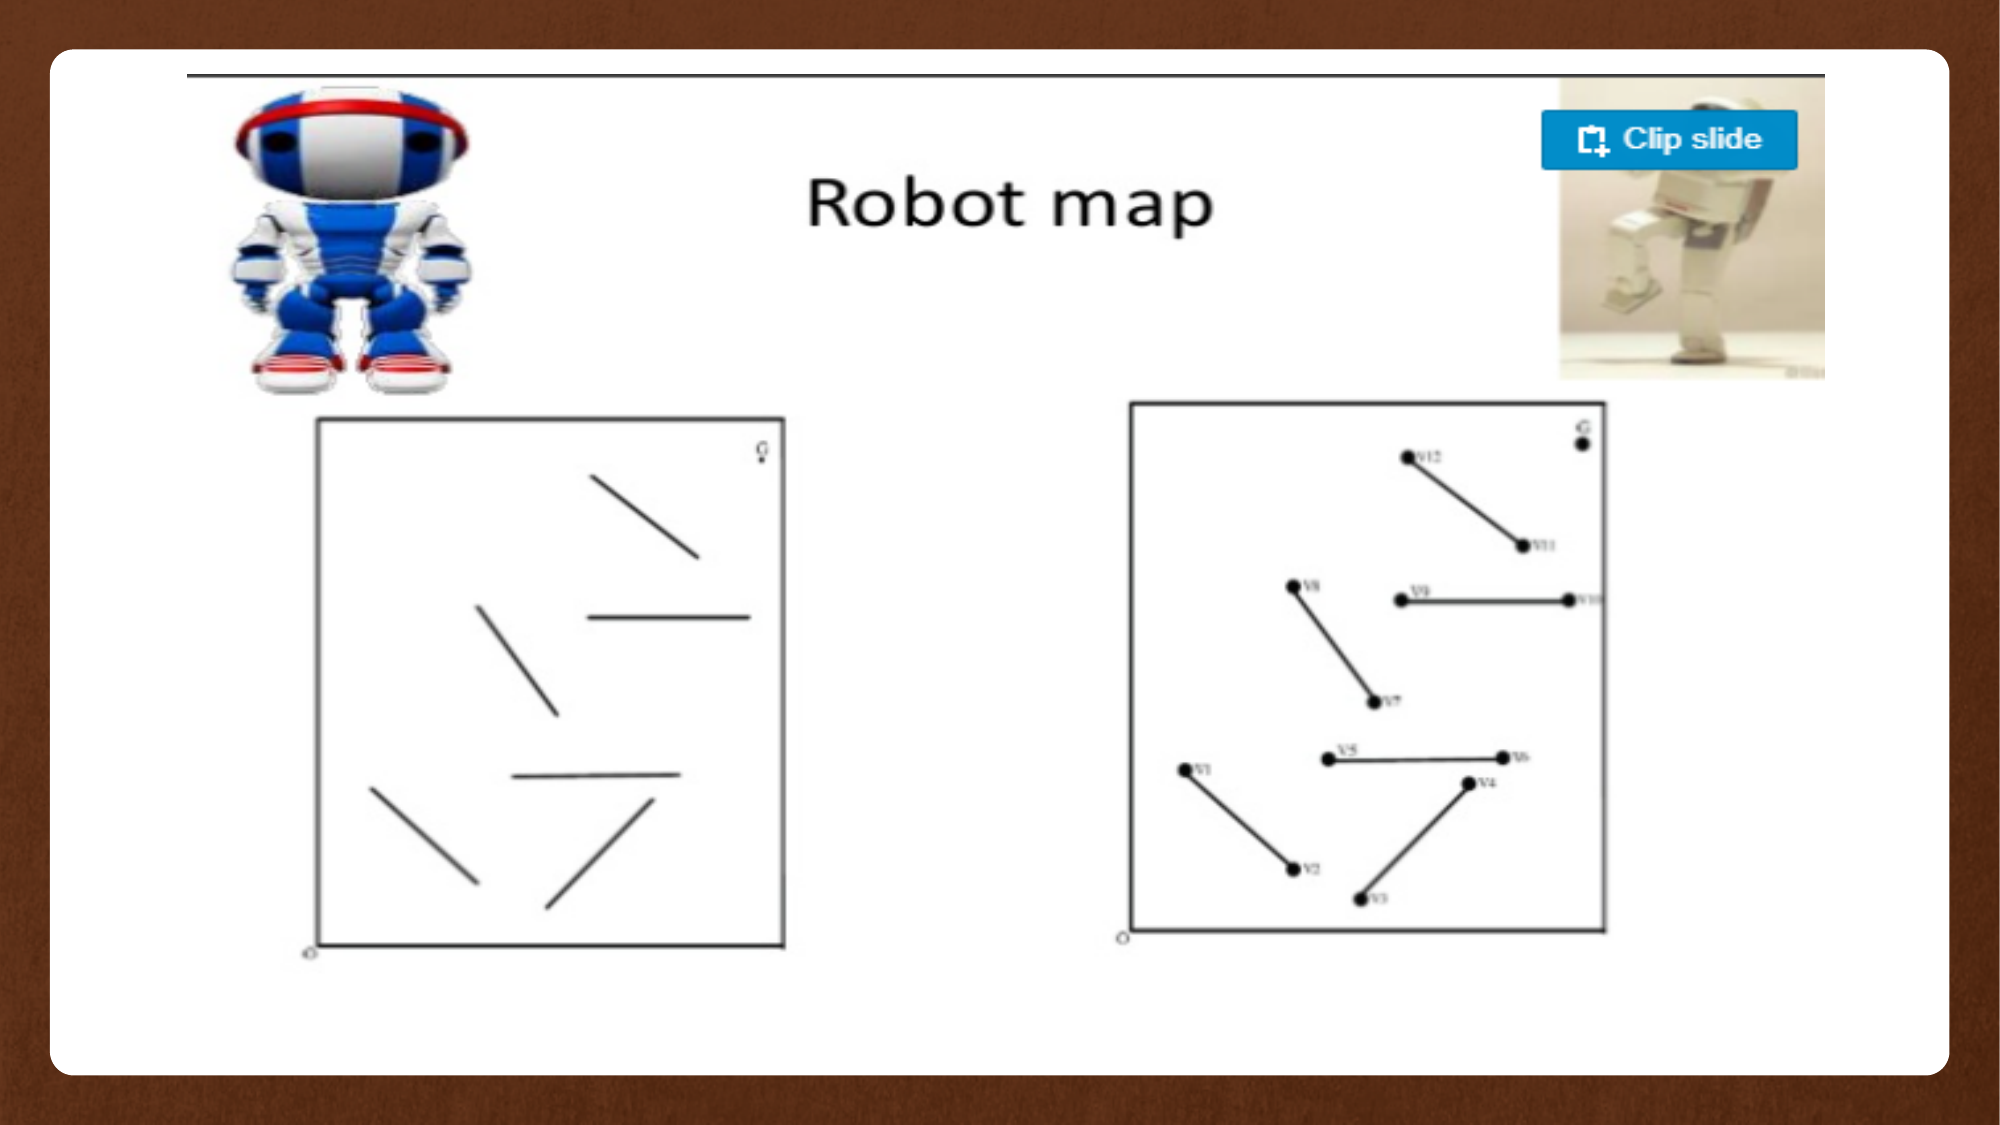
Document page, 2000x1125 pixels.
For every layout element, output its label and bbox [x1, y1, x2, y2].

list [187, 74, 1825, 1025]
